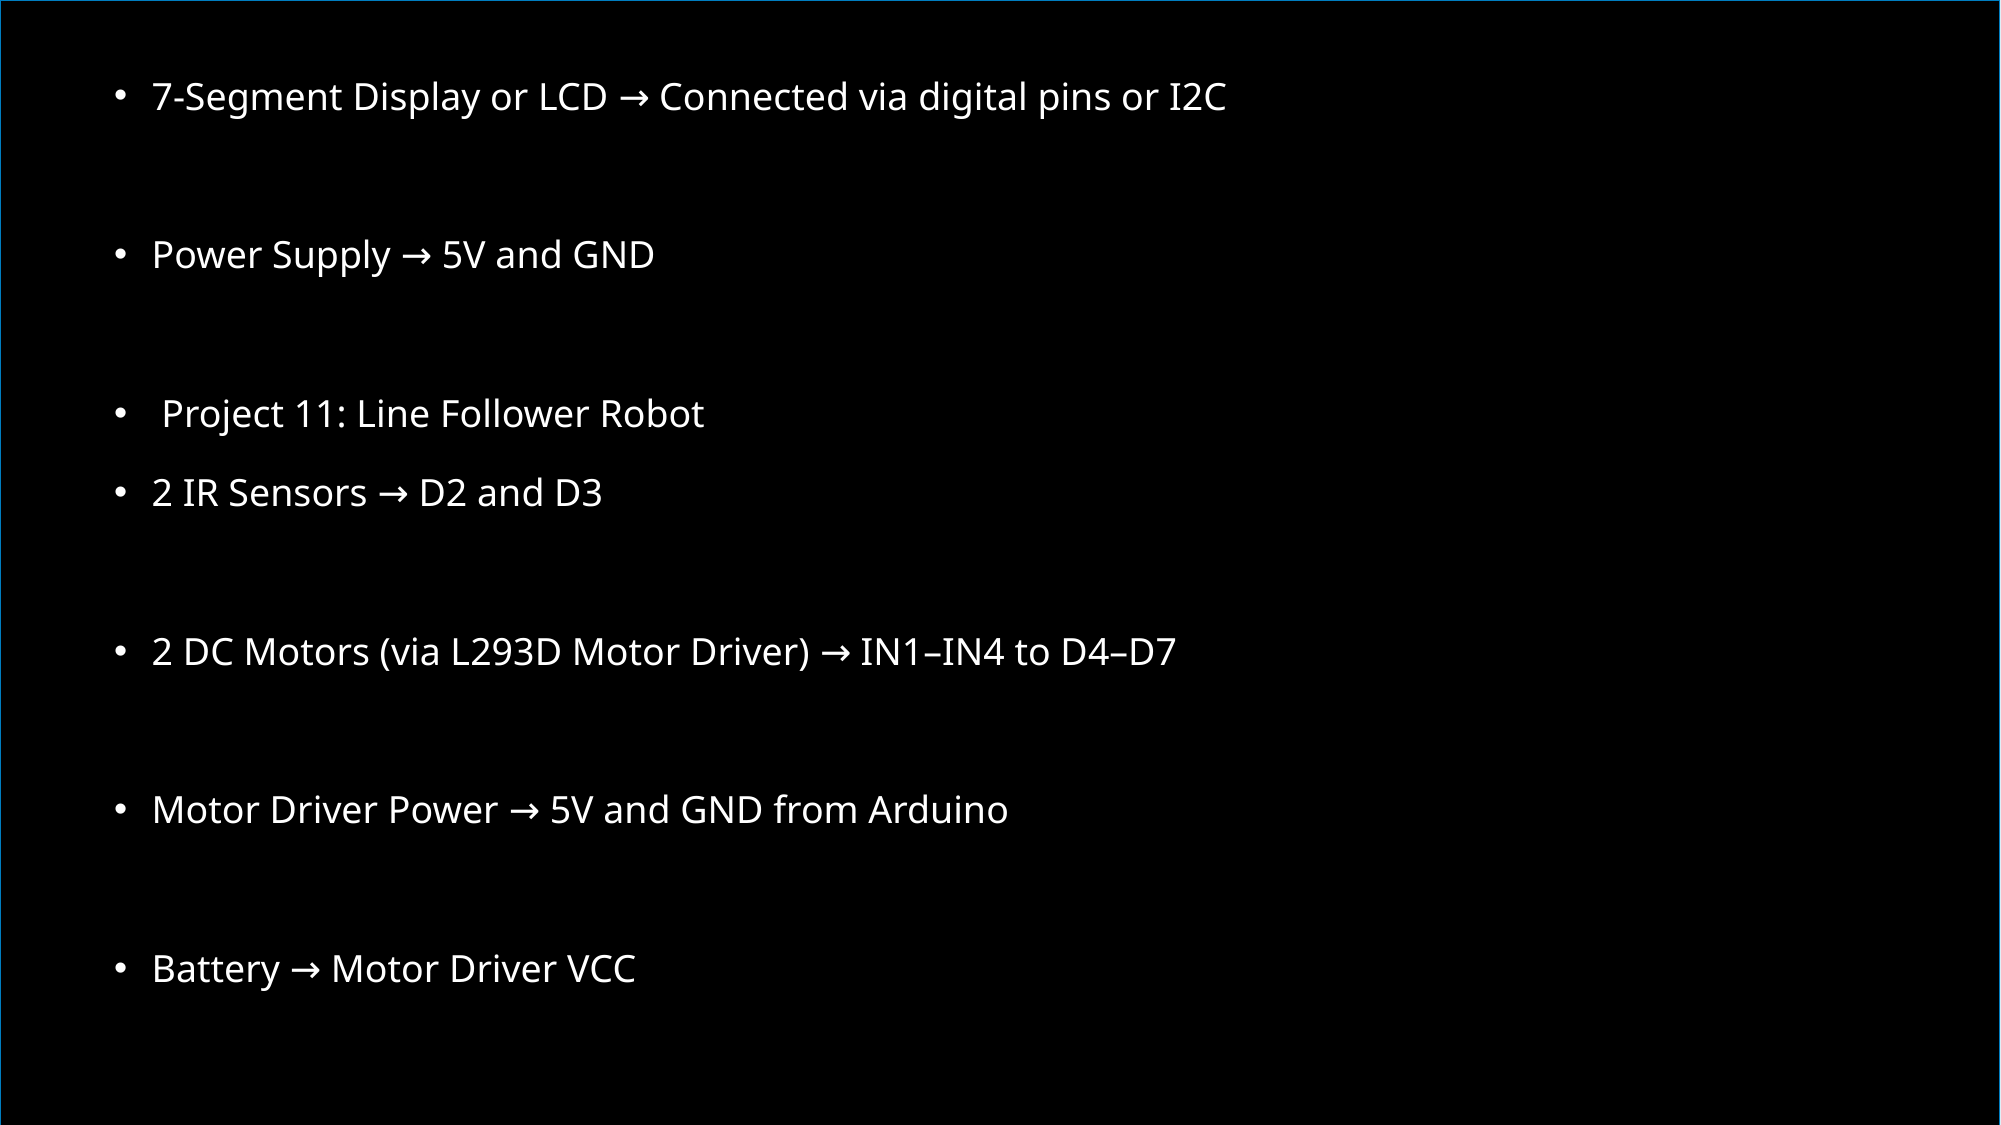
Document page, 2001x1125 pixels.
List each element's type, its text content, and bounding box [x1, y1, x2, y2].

list 7-Segment Display or LCD → Connected via digital pins or I2C Power Supply → 5V and GND Project 11: Line Follower Robot 2 IR Sensors → D2 and D3 2 DC Motors (via L293D Motor Driver) → IN1–IN4 to D4–D7 Motor Driver Power → 5V and GND from Arduino Battery → Motor Driver VCC [114, 59, 1887, 1014]
